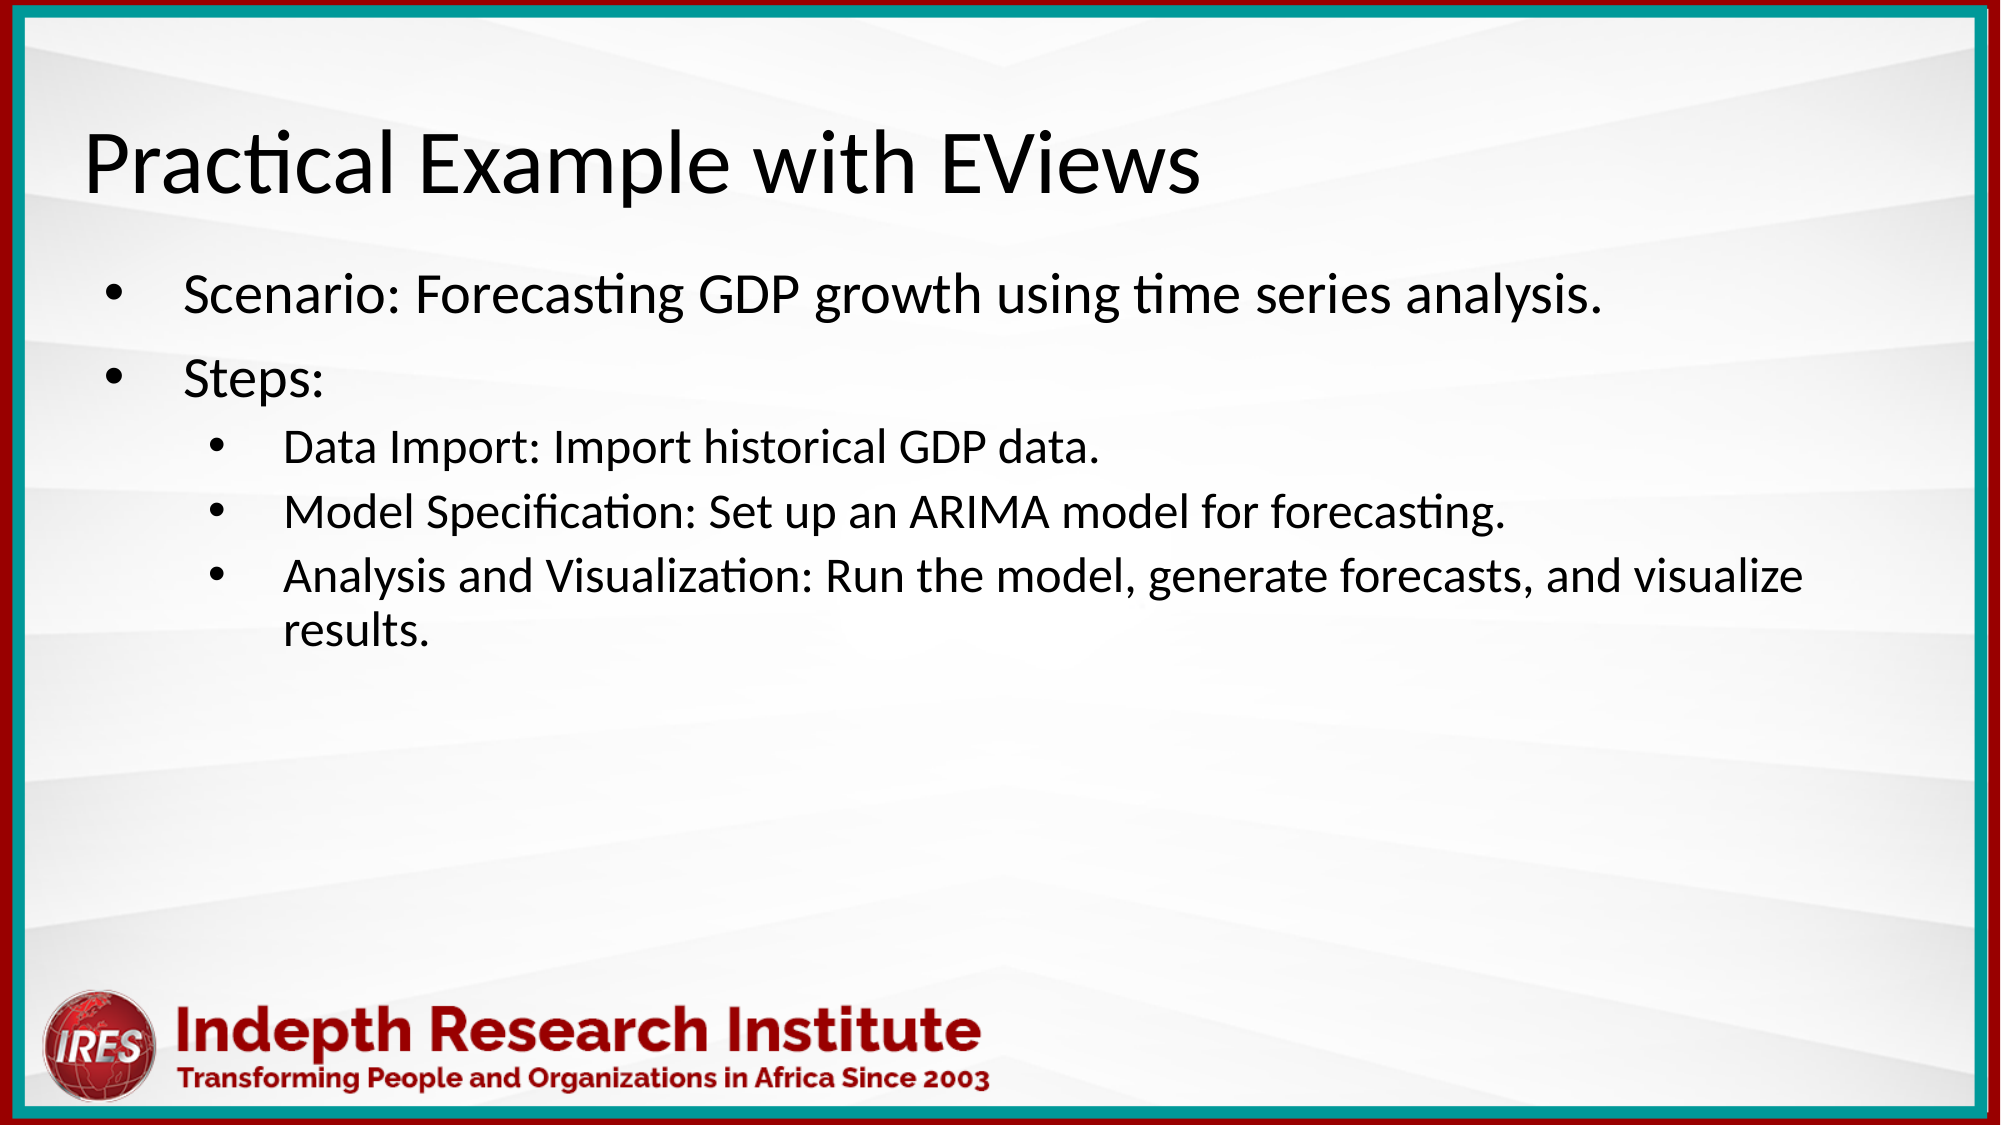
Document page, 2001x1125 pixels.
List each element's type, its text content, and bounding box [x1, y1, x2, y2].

list Scenario: Forecasting GDP growth using time series analysis. Steps: Data Import: Import historical GDP data. Model Specification: Set up an ARIMA model for forecasting. Analysis and Visualization: Run the model, generate forecasts, and visualize results. [68, 256, 1932, 1000]
picture [0, 0, 2001, 1125]
title Practical Example with EViews [68, 97, 1932, 232]
